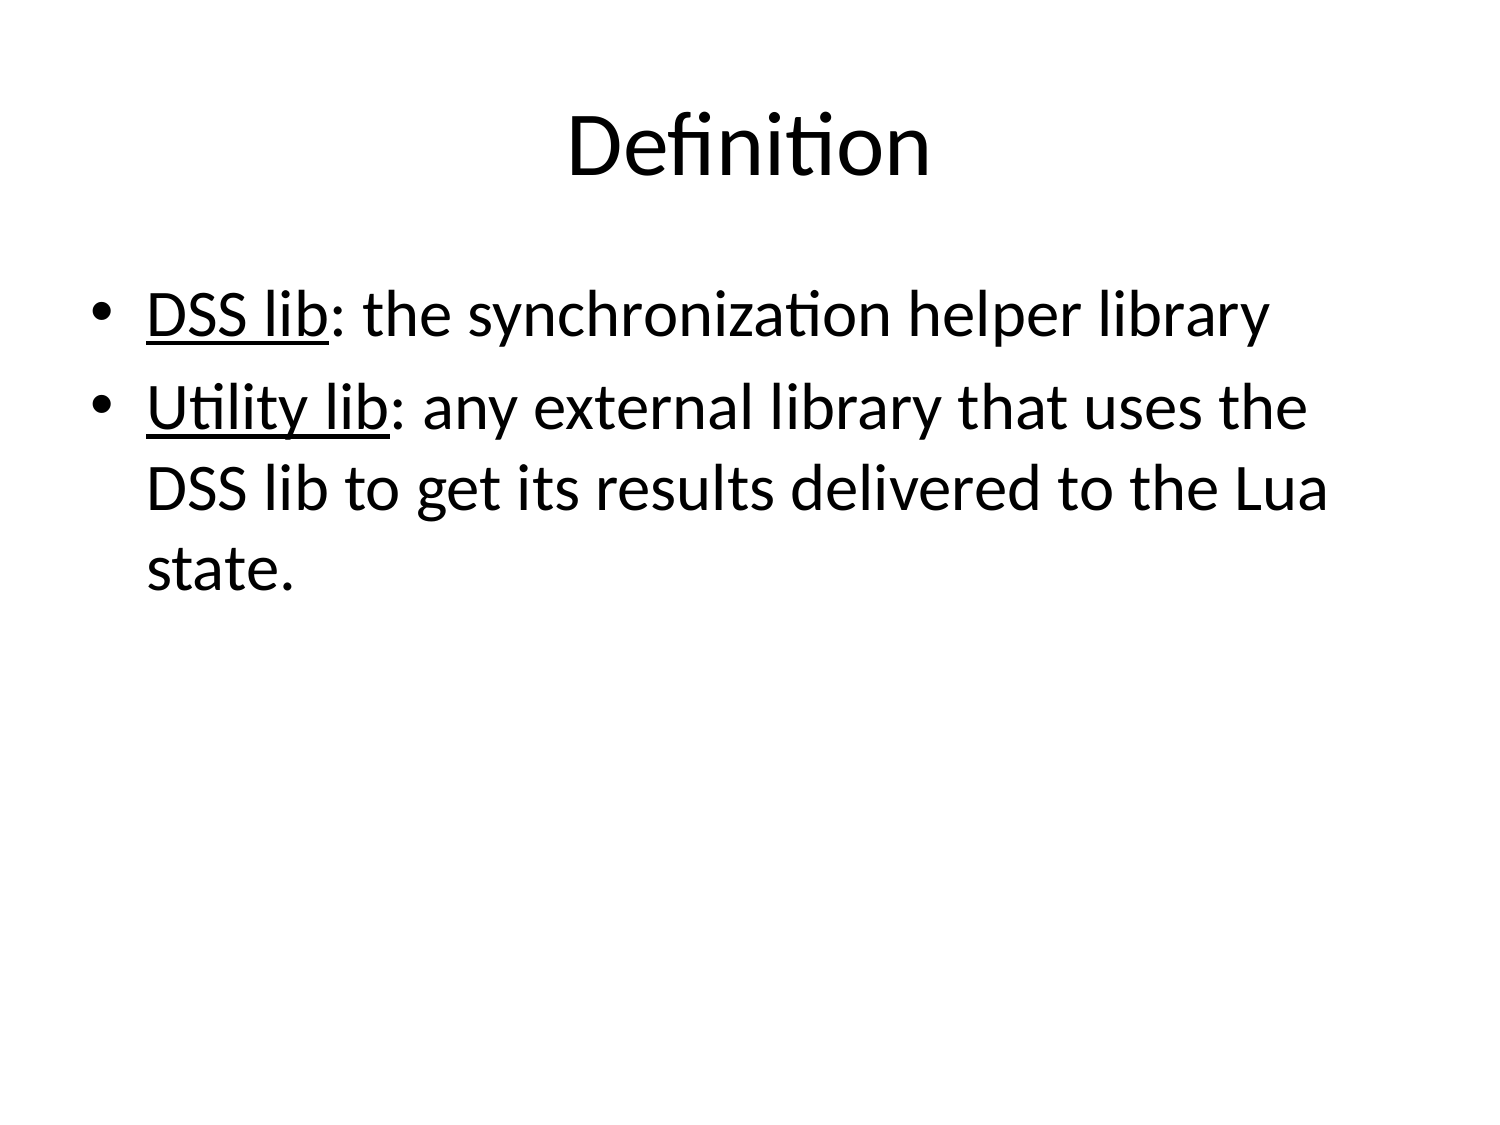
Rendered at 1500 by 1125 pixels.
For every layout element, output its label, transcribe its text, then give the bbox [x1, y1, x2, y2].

title Definition [75, 45, 1425, 233]
list DSS lib: the synchronization helper library Utility lib: any external library that uses the DSS lib to get its results delivered to the Lua state. [75, 262, 1425, 1005]
